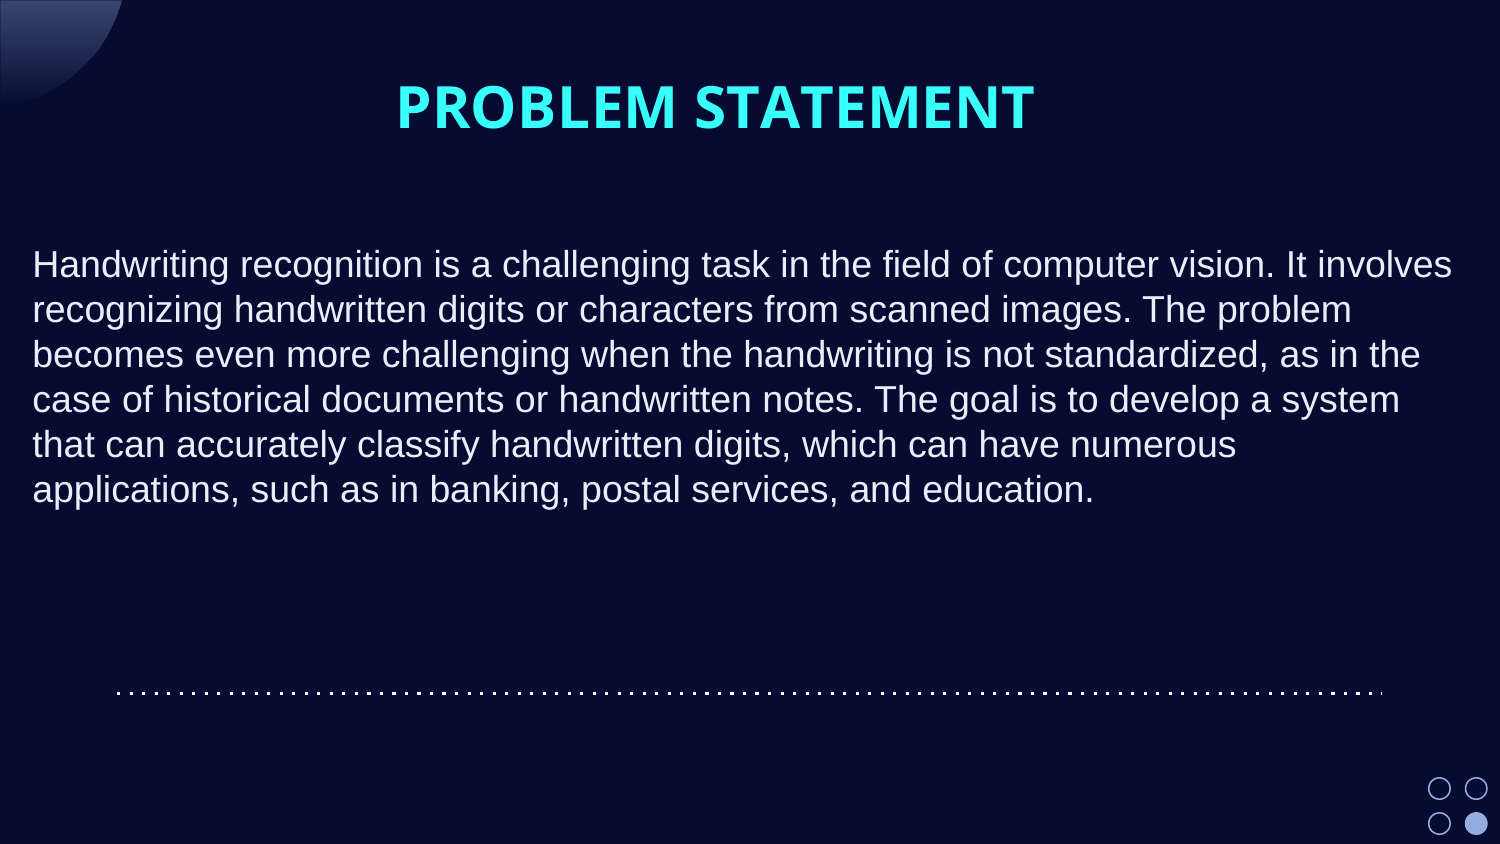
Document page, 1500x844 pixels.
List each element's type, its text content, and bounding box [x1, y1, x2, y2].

text_box Handwriting recognition is a challenging task in the field of computer vision. It involves recognizing handwritten digits or characters from scanned images. The problem becomes even more challenging when the handwriting is not standardized, as in the case of historical documents or handwritten notes. The goal is to develop a system that can accurately classify handwritten digits, which can have numerous applications, such as in banking, postal services, and education. [17, 232, 1470, 563]
title PROBLEM STATEMENT [41, 67, 1388, 212]
